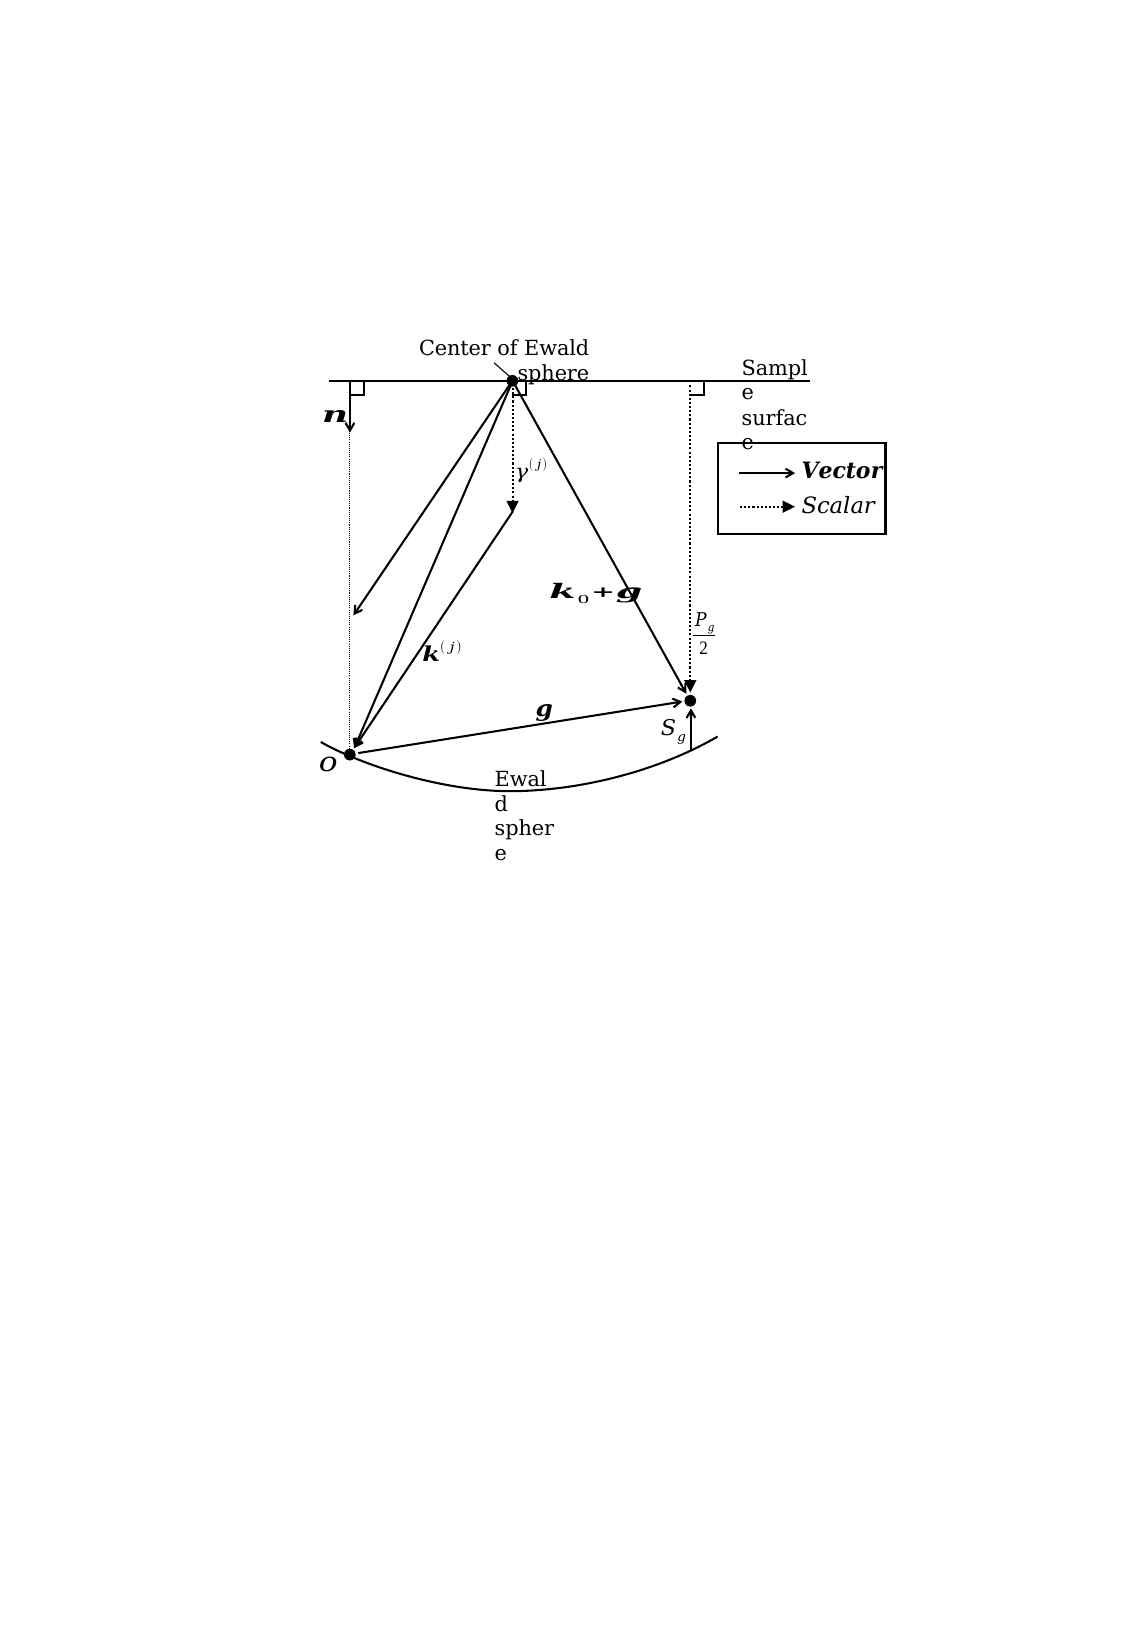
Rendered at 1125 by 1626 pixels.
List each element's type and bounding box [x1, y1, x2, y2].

text_box [318, 335, 886, 824]
